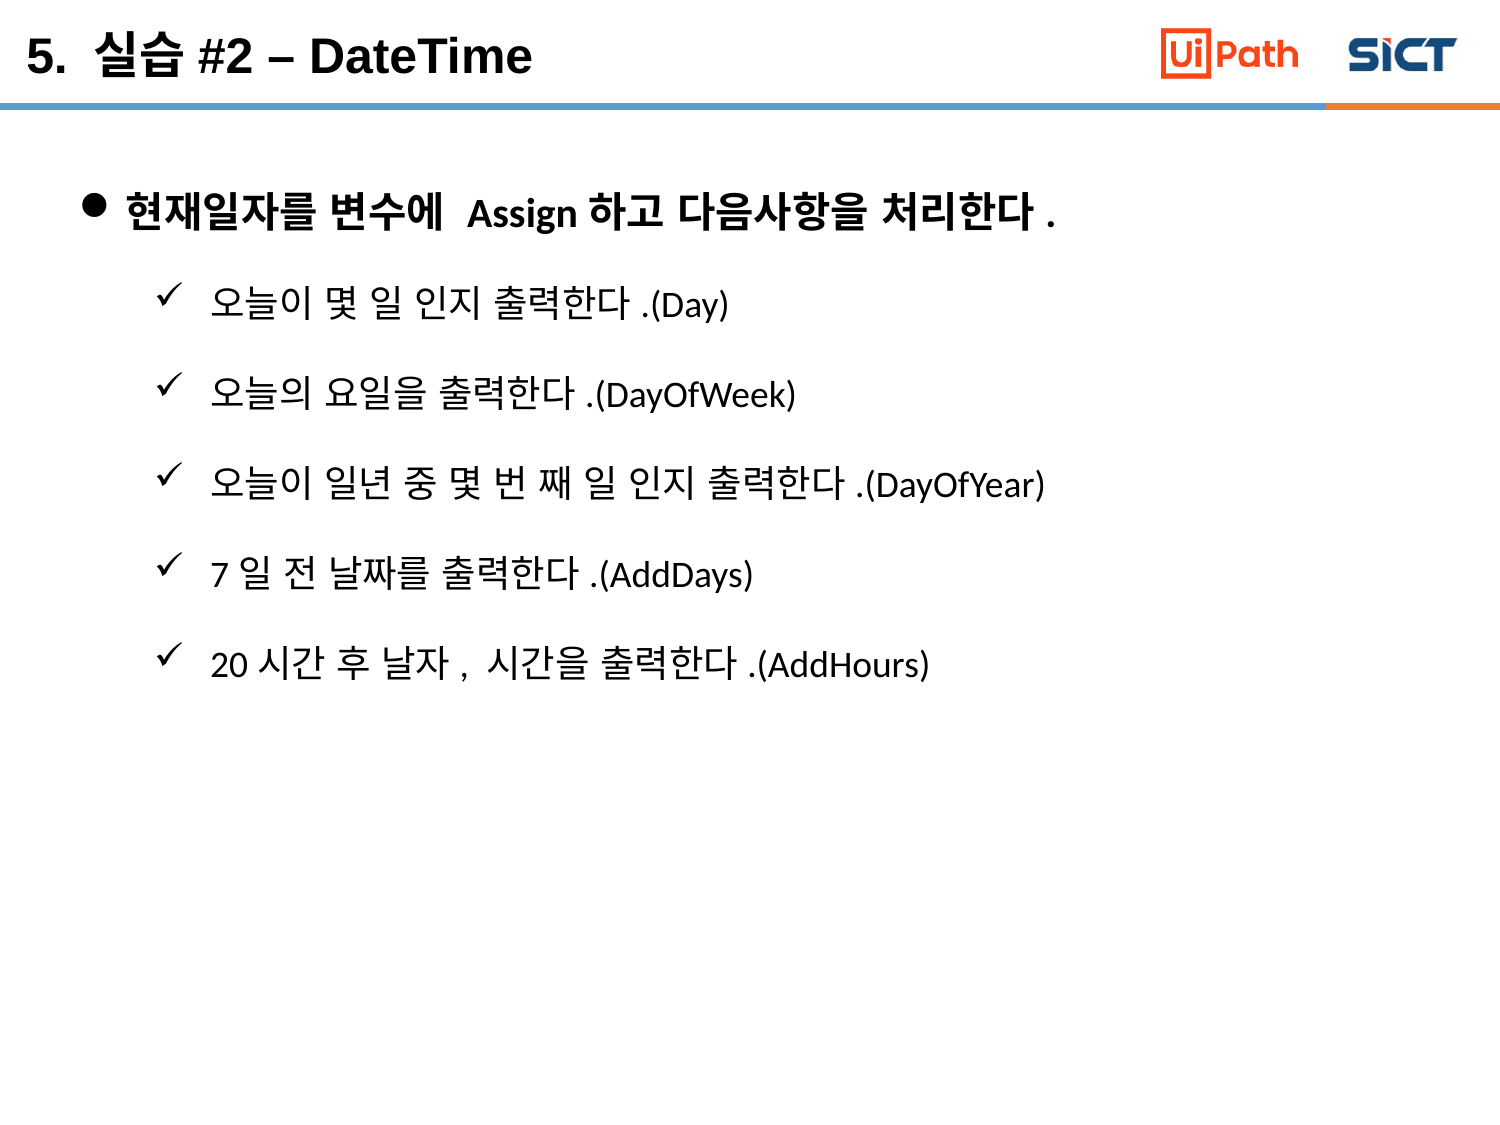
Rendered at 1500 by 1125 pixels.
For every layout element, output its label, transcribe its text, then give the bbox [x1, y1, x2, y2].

picture [1346, 34, 1459, 75]
picture [1279, 25, 1300, 81]
text_box 5. 실습#2 – DateTime [11, 15, 1279, 91]
text_box 현재일자를 변수에 Assign하고 다음사항을 처리한다. 오늘이 몇 일 인지 출력한다.(Day) 오늘의 요일을 출력한다.(DayOfWeek) 오늘이 일년 중 몇 번 째 일 인지 출력한다.(DayOfYear) 7일 전 날짜를 출력한다.(AddDays) 20시간 후 날자, 시간을 출력한다.(AddHours) [64, 128, 1450, 1093]
